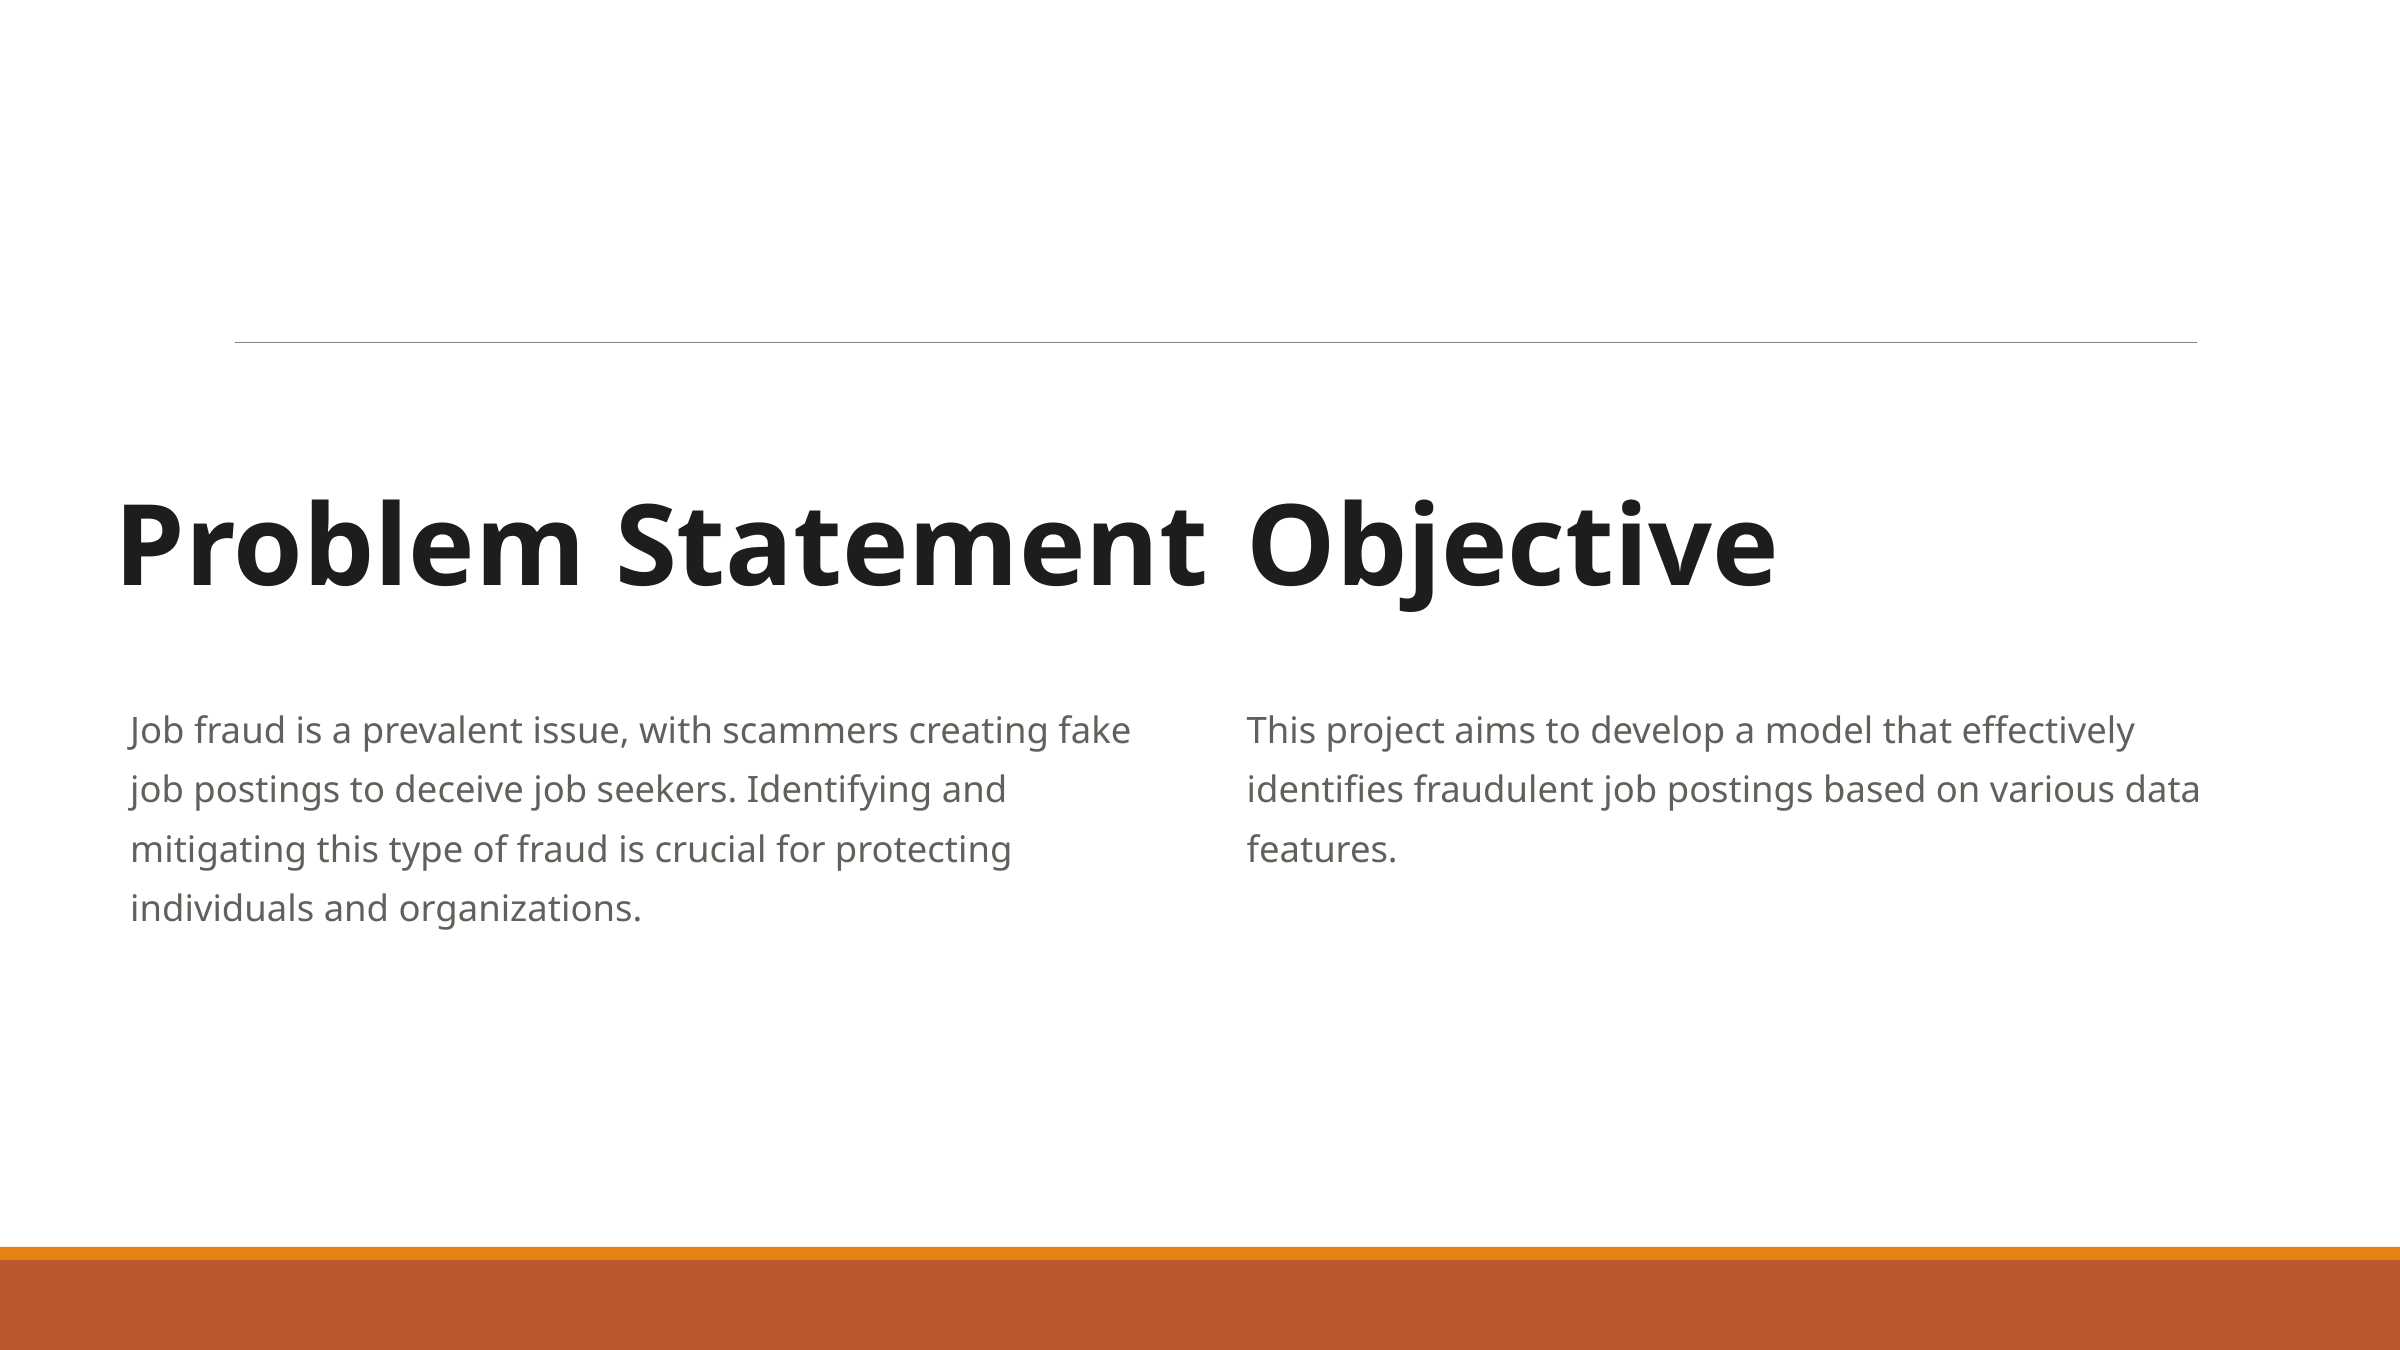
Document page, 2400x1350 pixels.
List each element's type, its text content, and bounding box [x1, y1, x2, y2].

text_box This project aims to develop a model that effectively identifies fraudulent job postings based on various data features. [1246, 691, 2271, 870]
text_box Problem Statement [114, 550, 1139, 626]
text_box Job fraud is a prevalent issue, with scammers creating fake job postings to deceive job seekers. Identifying and mitigating this type of fraud is crucial for protecting individuals and organizations. [130, 691, 1155, 930]
text_box Objective [1246, 550, 1712, 609]
